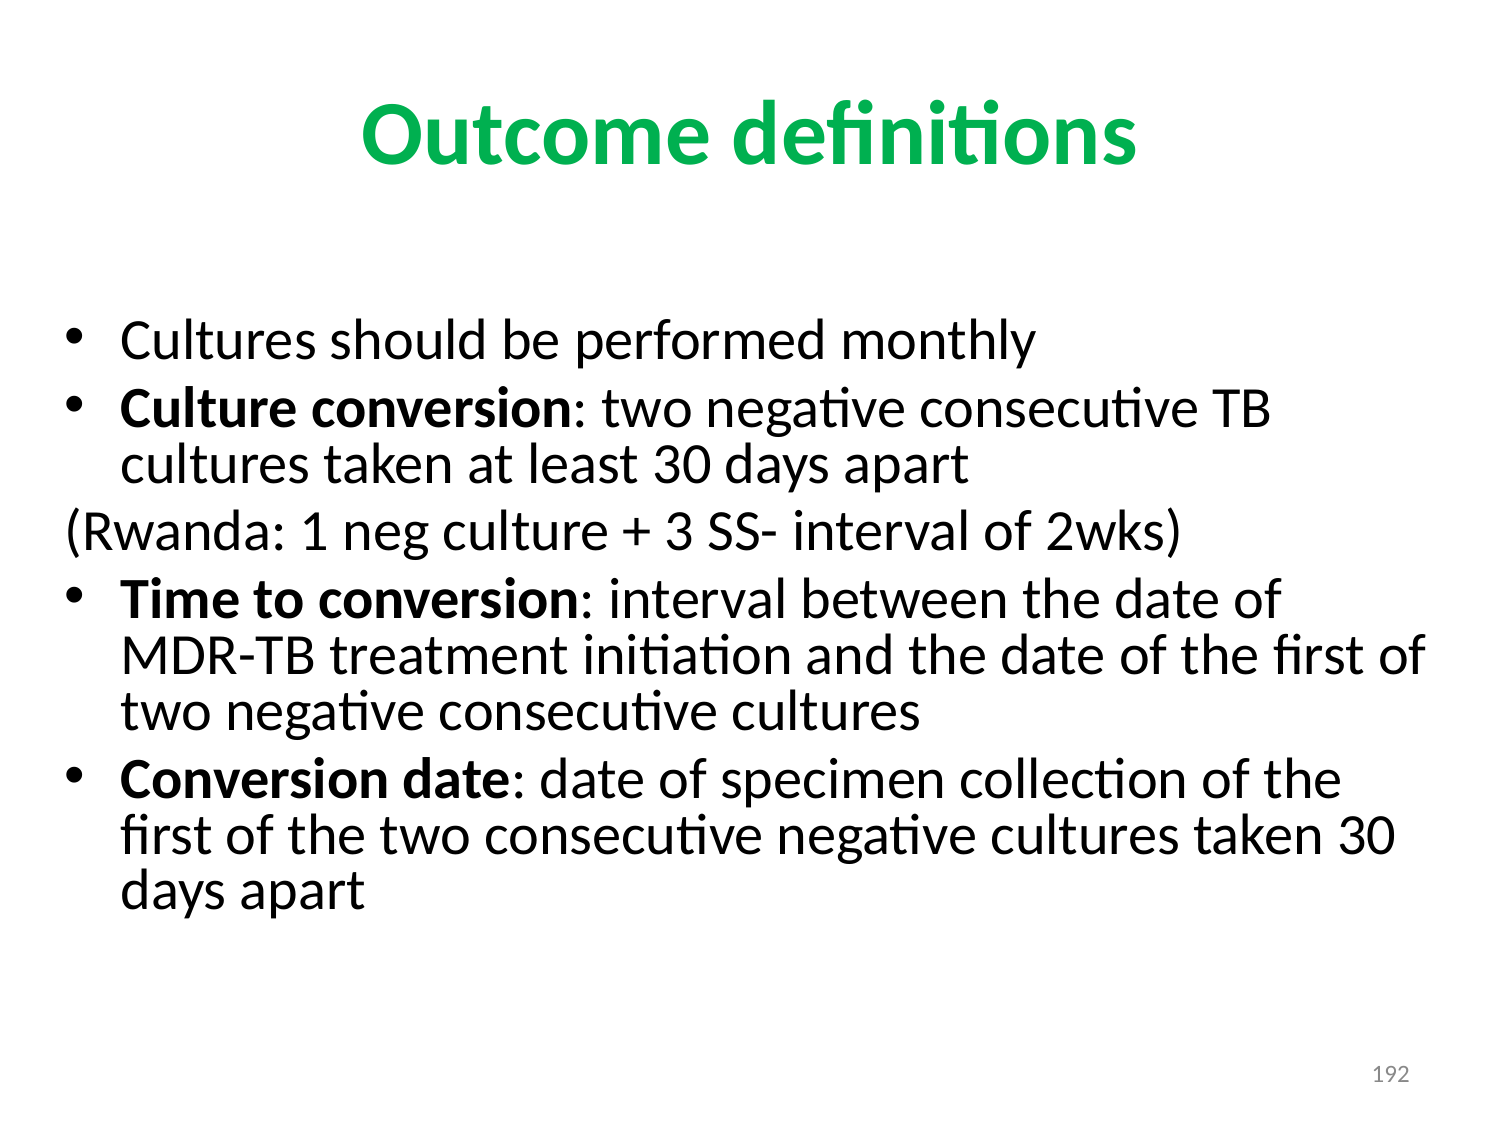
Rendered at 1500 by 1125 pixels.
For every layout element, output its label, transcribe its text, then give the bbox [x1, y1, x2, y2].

title Outcome definitions [74, 44, 1426, 212]
list Cultures should be performed monthly Culture conversion: two negative consecutive TB cultures taken at least 30 days apart (Rwanda: 1 neg culture + 3 SS- interval of 2wks) Time to conversion: interval between the date of MDR-TB treatment initiation and the date of the first of two negative consecutive cultures Conversion date: date of specimen collection of the first of the two consecutive negative cultures taken 30 days apart [49, 250, 1445, 1001]
slide_number 192 [1074, 1042, 1425, 1103]
